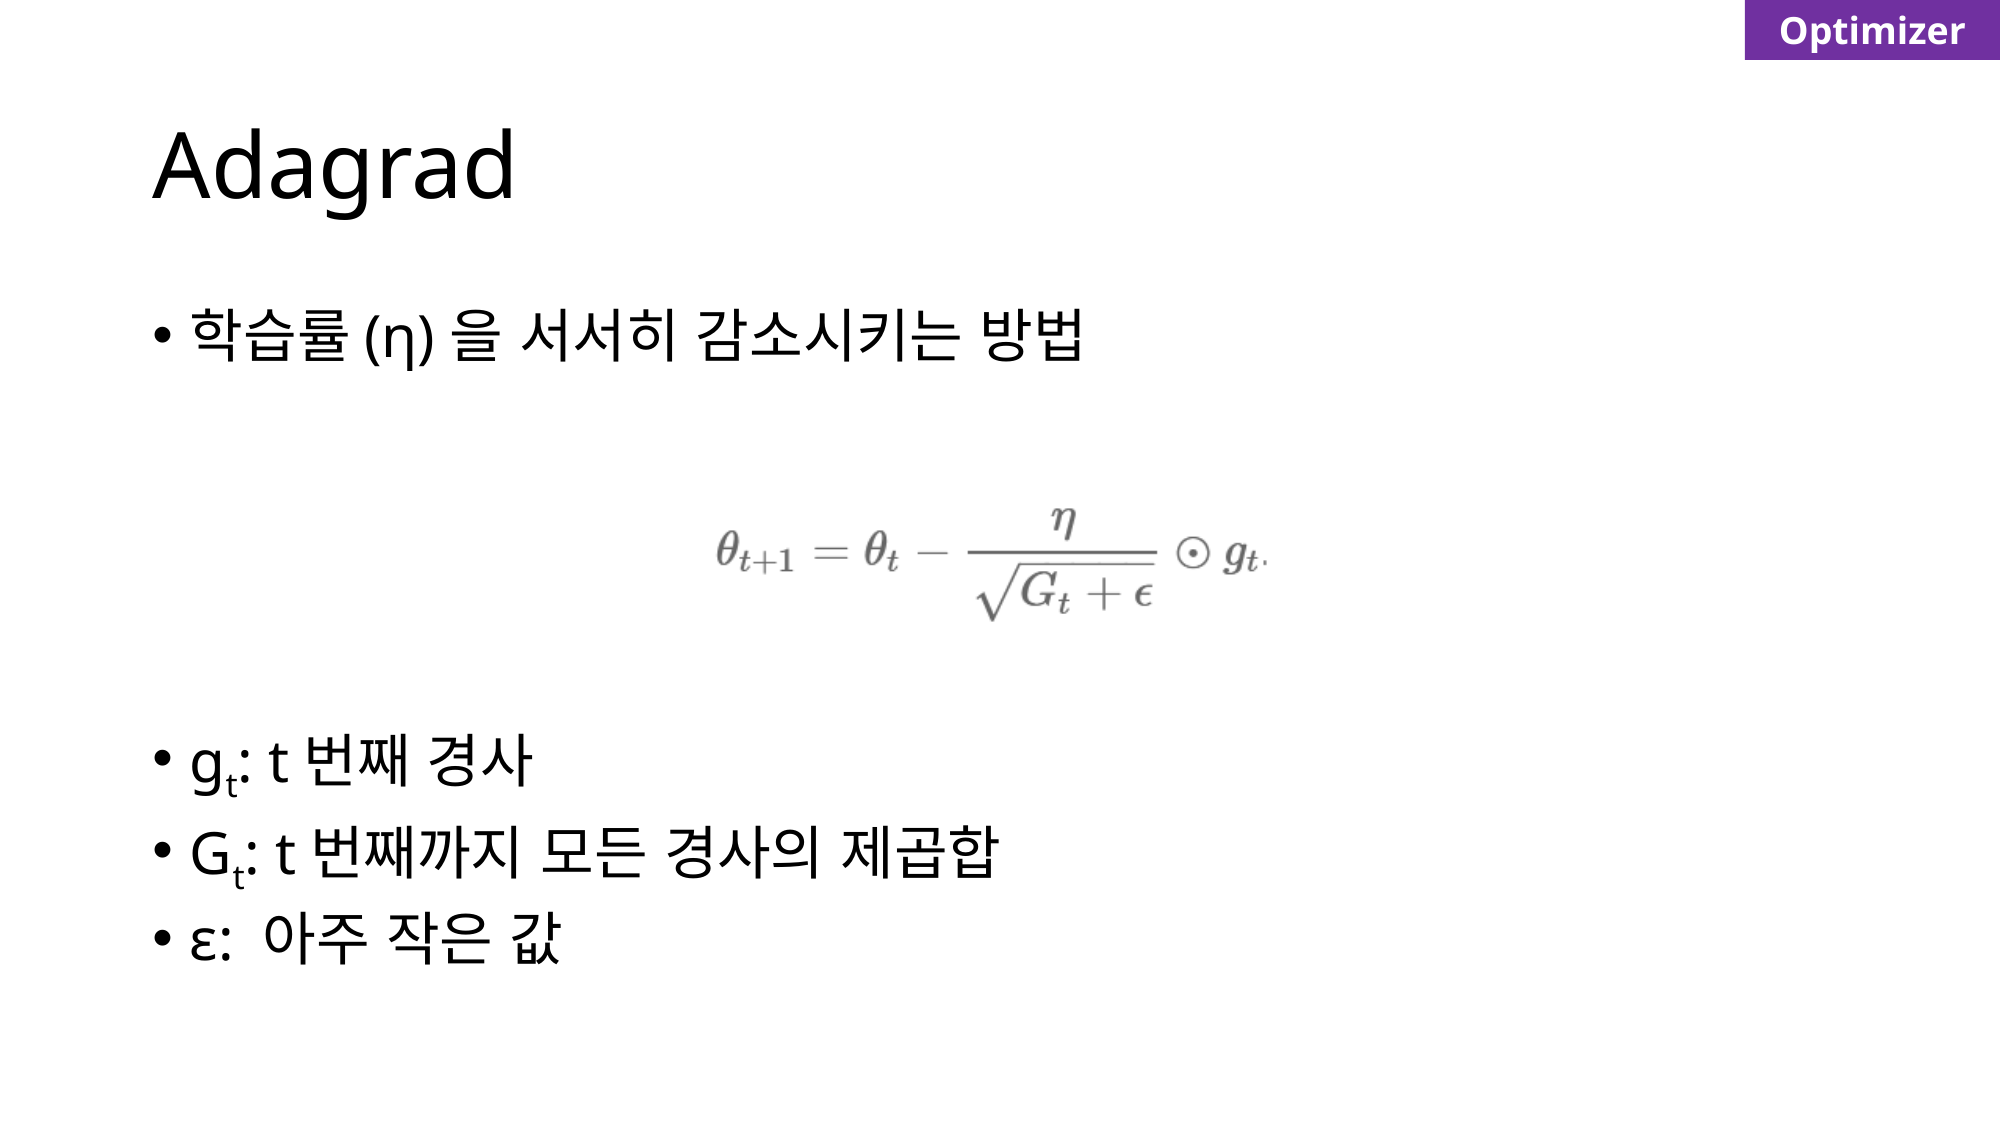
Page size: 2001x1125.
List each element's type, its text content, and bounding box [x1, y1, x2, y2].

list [688, 471, 1281, 647]
text_box 학습률(η)을 서서히 감소시키는 방법 gt: t번째 경사 Gt: t번째까지 모든 경사의 제곱합 ε: 아주 작은 값 [137, 299, 1832, 1014]
title Adagrad [137, 59, 1863, 278]
text_box Optimizer [1744, 0, 2000, 61]
